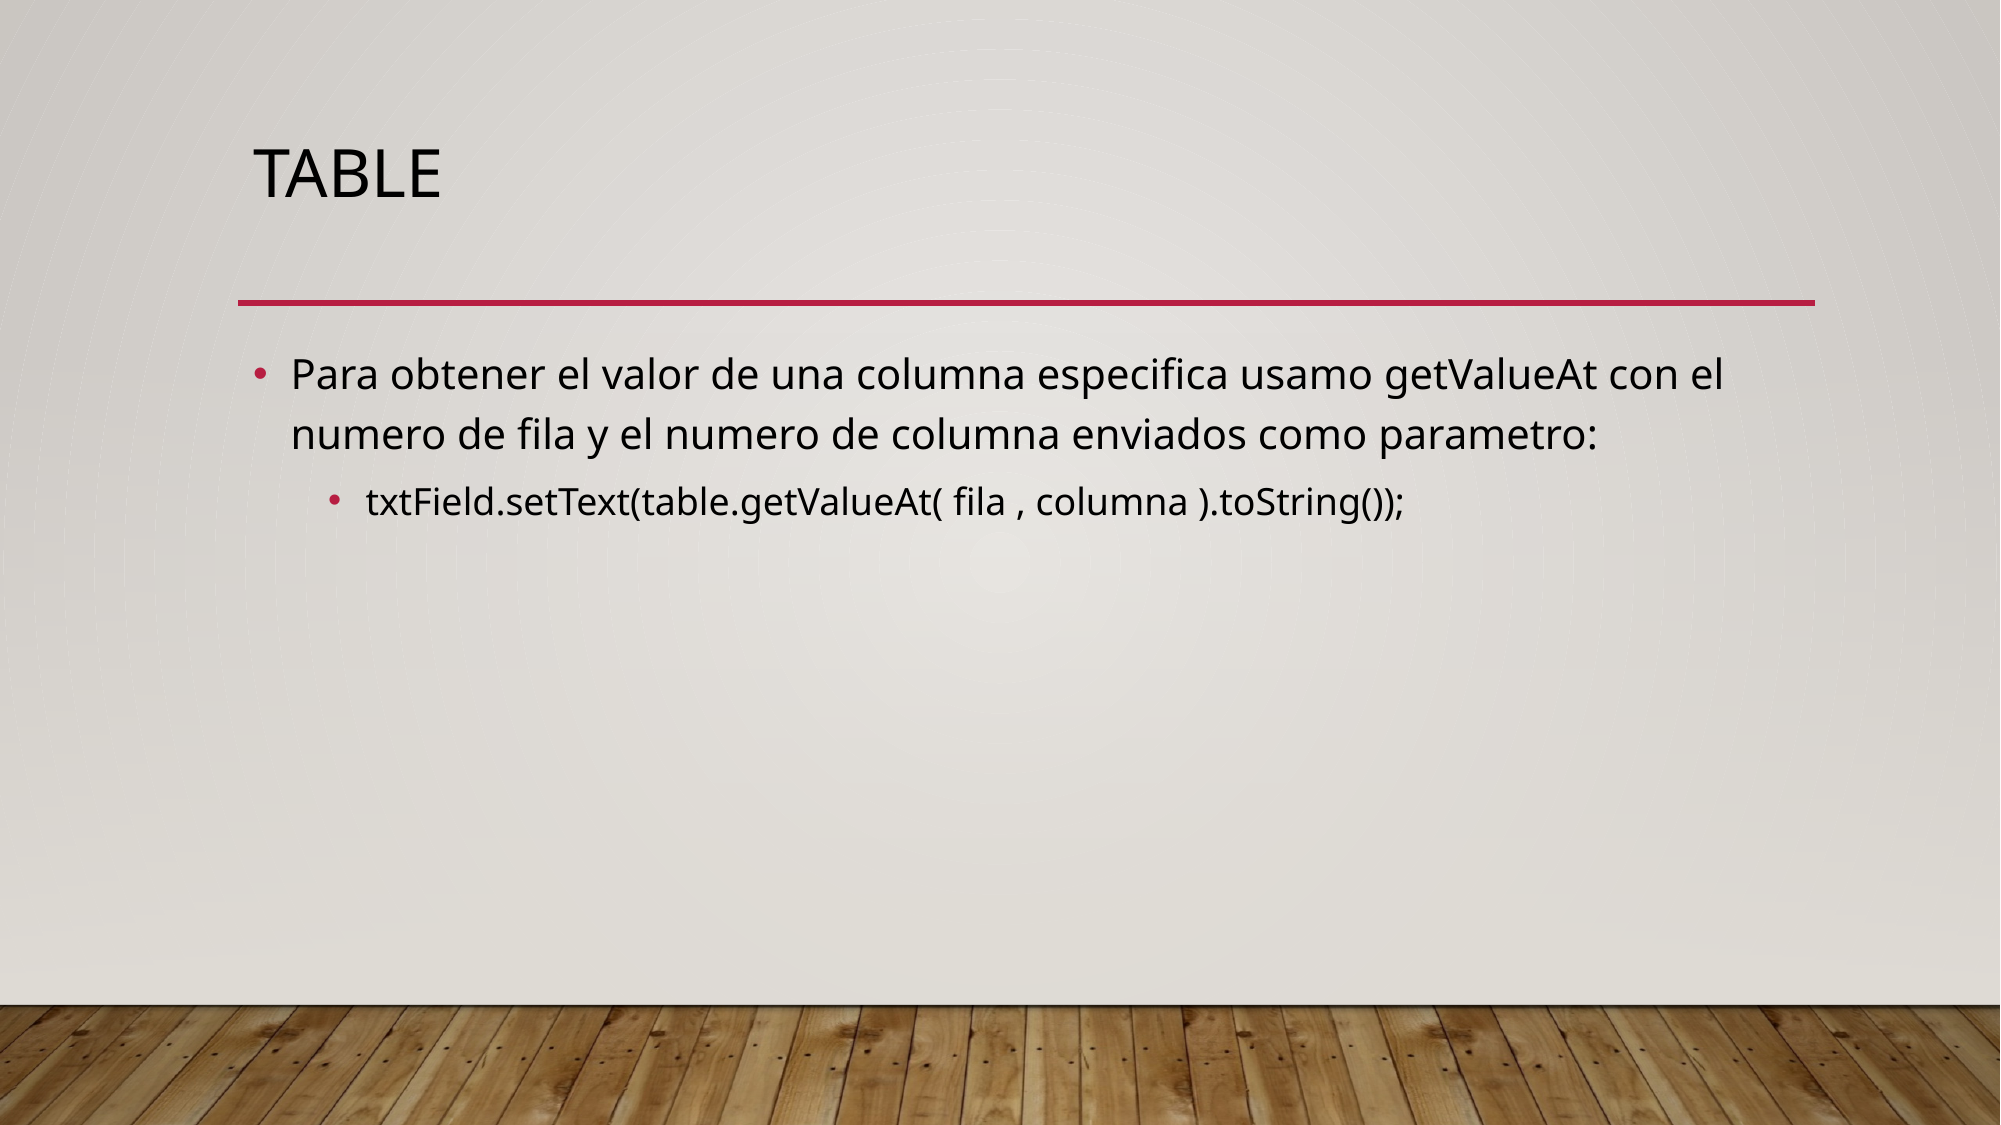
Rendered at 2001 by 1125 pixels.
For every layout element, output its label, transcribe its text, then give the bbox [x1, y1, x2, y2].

title table [238, 131, 1814, 305]
list Para obtener el valor de una columna especifica usamo getValueAt con el numero de fila y el numero de columna enviados como parametro: txtField.setText(table.getValueAt( fila , columna ).toString()); [238, 330, 1814, 897]
picture [0, 1005, 2000, 1125]
